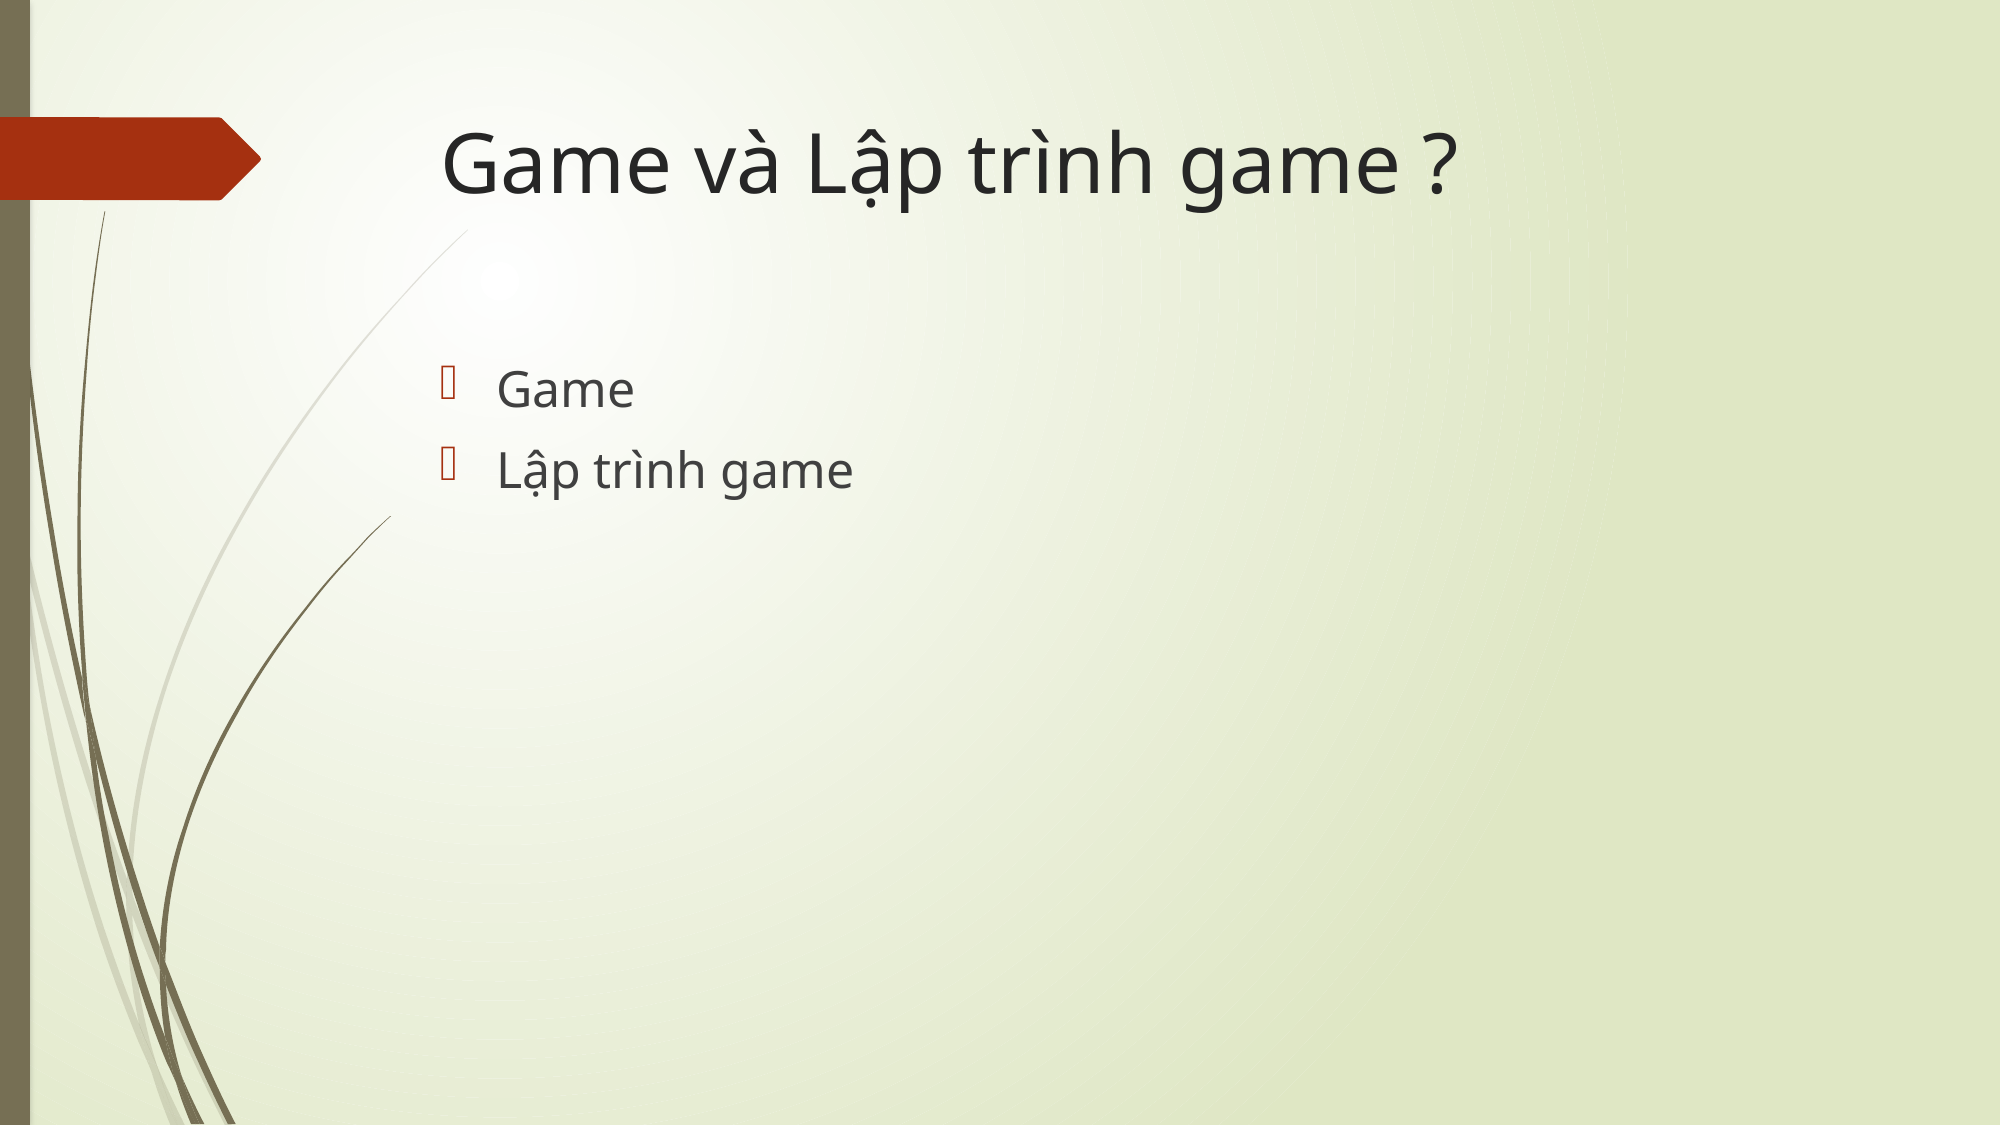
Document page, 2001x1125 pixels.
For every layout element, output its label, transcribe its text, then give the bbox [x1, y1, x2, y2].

list Game Lập trình game [424, 350, 1888, 970]
title Game và Lập trình game ? [425, 102, 1888, 313]
